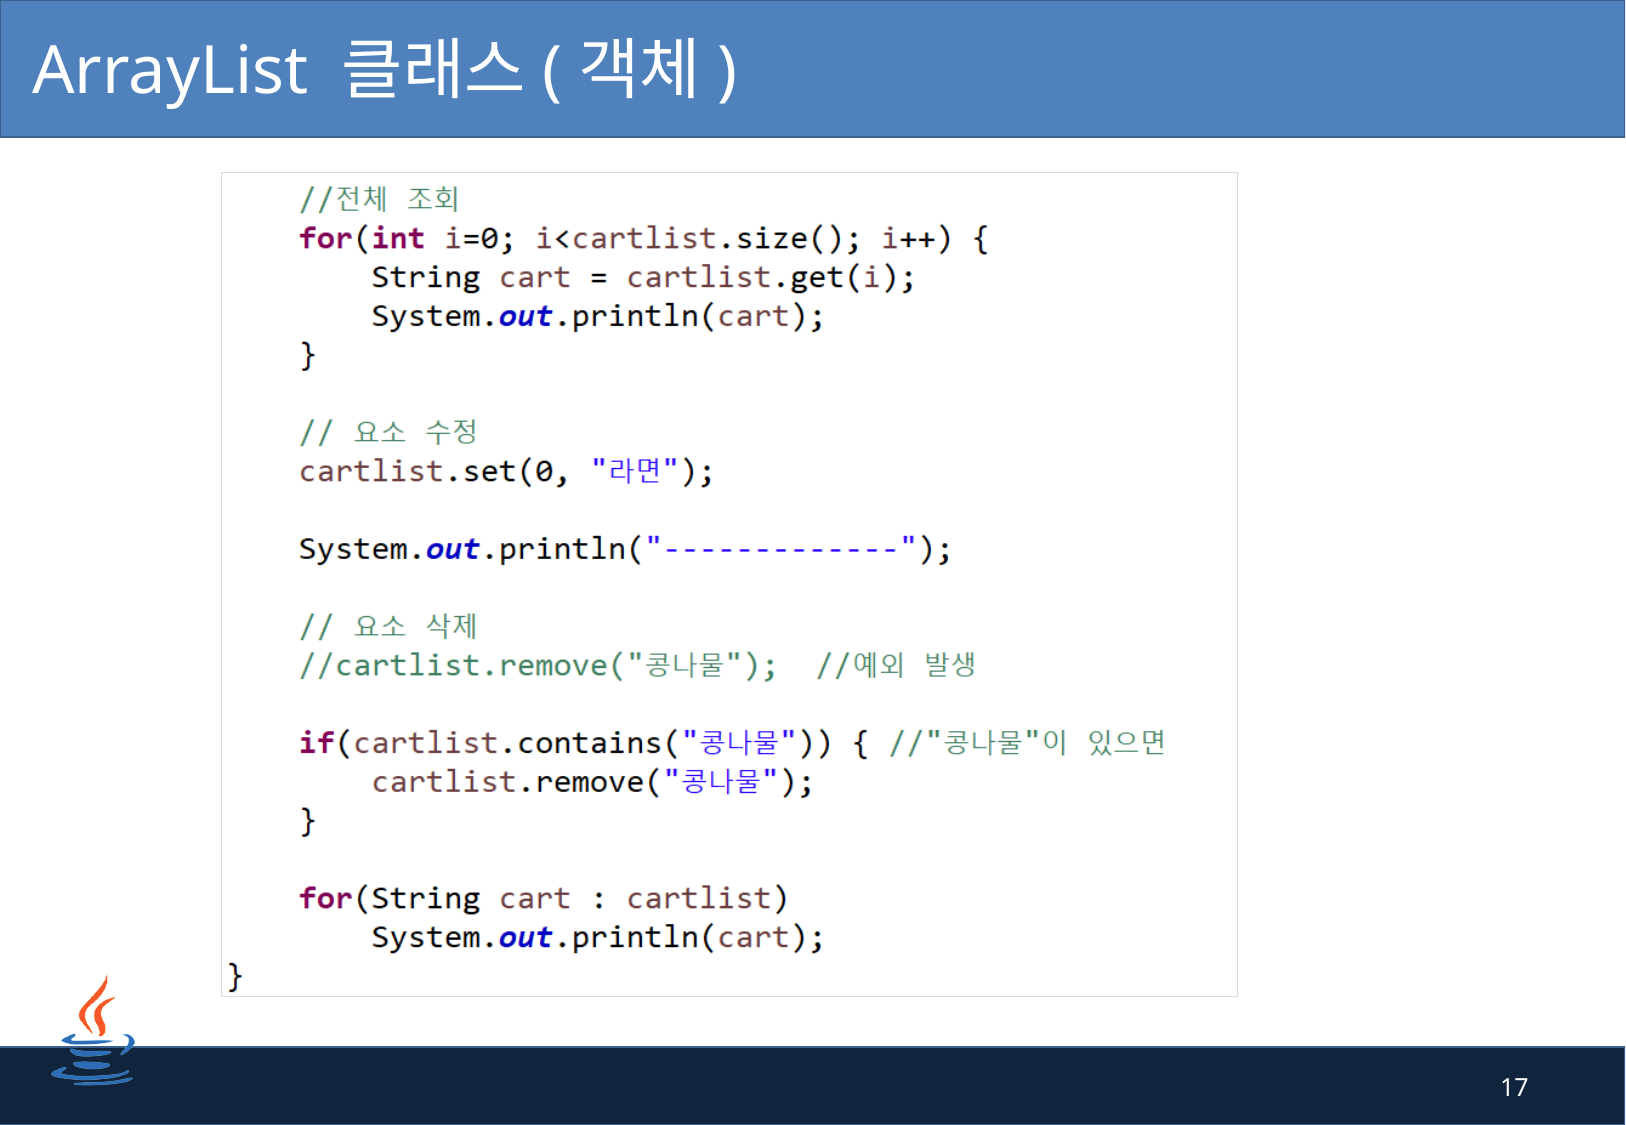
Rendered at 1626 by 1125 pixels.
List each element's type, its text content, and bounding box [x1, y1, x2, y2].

picture [38, 973, 151, 1086]
picture [221, 172, 1238, 998]
slide_number 17 [1452, 1058, 1544, 1119]
title ArrayList 클래스(객체) [0, 0, 1018, 138]
